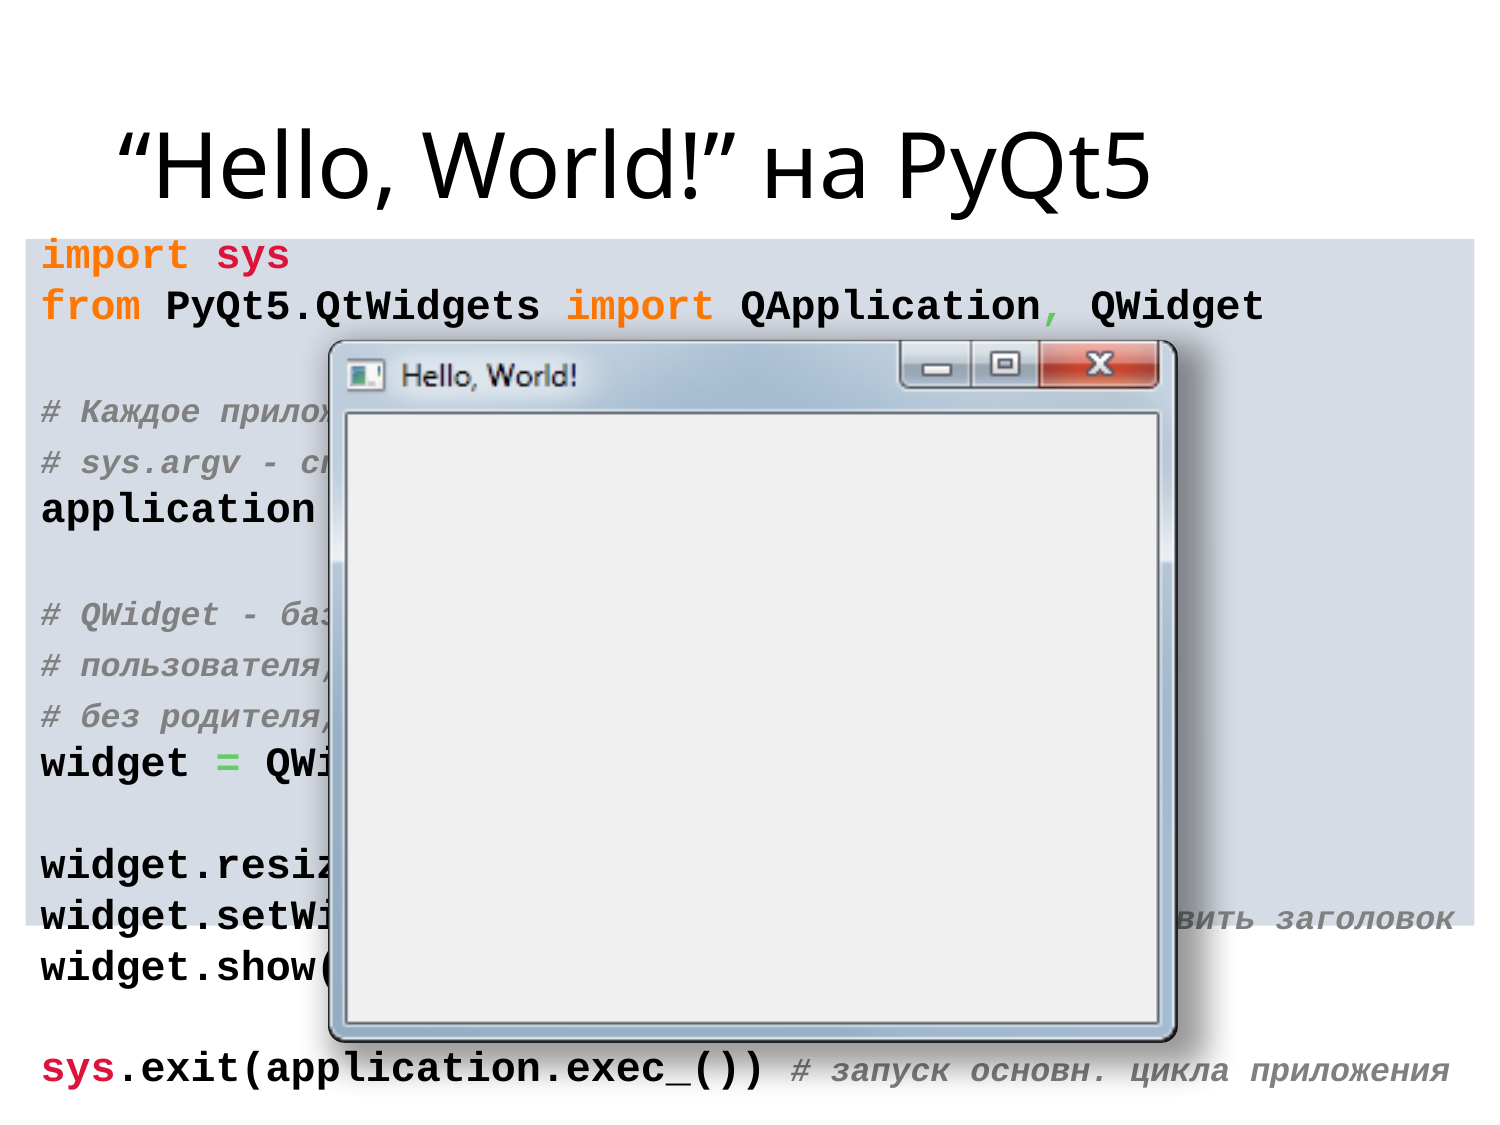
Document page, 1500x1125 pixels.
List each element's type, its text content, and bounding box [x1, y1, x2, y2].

title “Hello, World!” на PyQt5 [103, 59, 1397, 239]
picture [328, 339, 1178, 1043]
list import sys from PyQt5.QtWidgets import QApplication, QWidget # Каждое приложение должно создать объект QApplication # sys.argv - список аргументов командной строки application = QApplication(sys.argv) # QWidget - базовый класс для всех объектов интерфейса # пользователя; если использовать для виджета конструктор # без родителя, такой виджет станет окном widget = QWidget() widget.resize(320, 240) # изменить размеры виджета widget.setWindowTitle("Hello, World!") # установить заголовок widget.show() # отобразить окно на экране sys.exit(application.exec_()) # запуск основн. цикла приложения [25, 239, 1475, 926]
